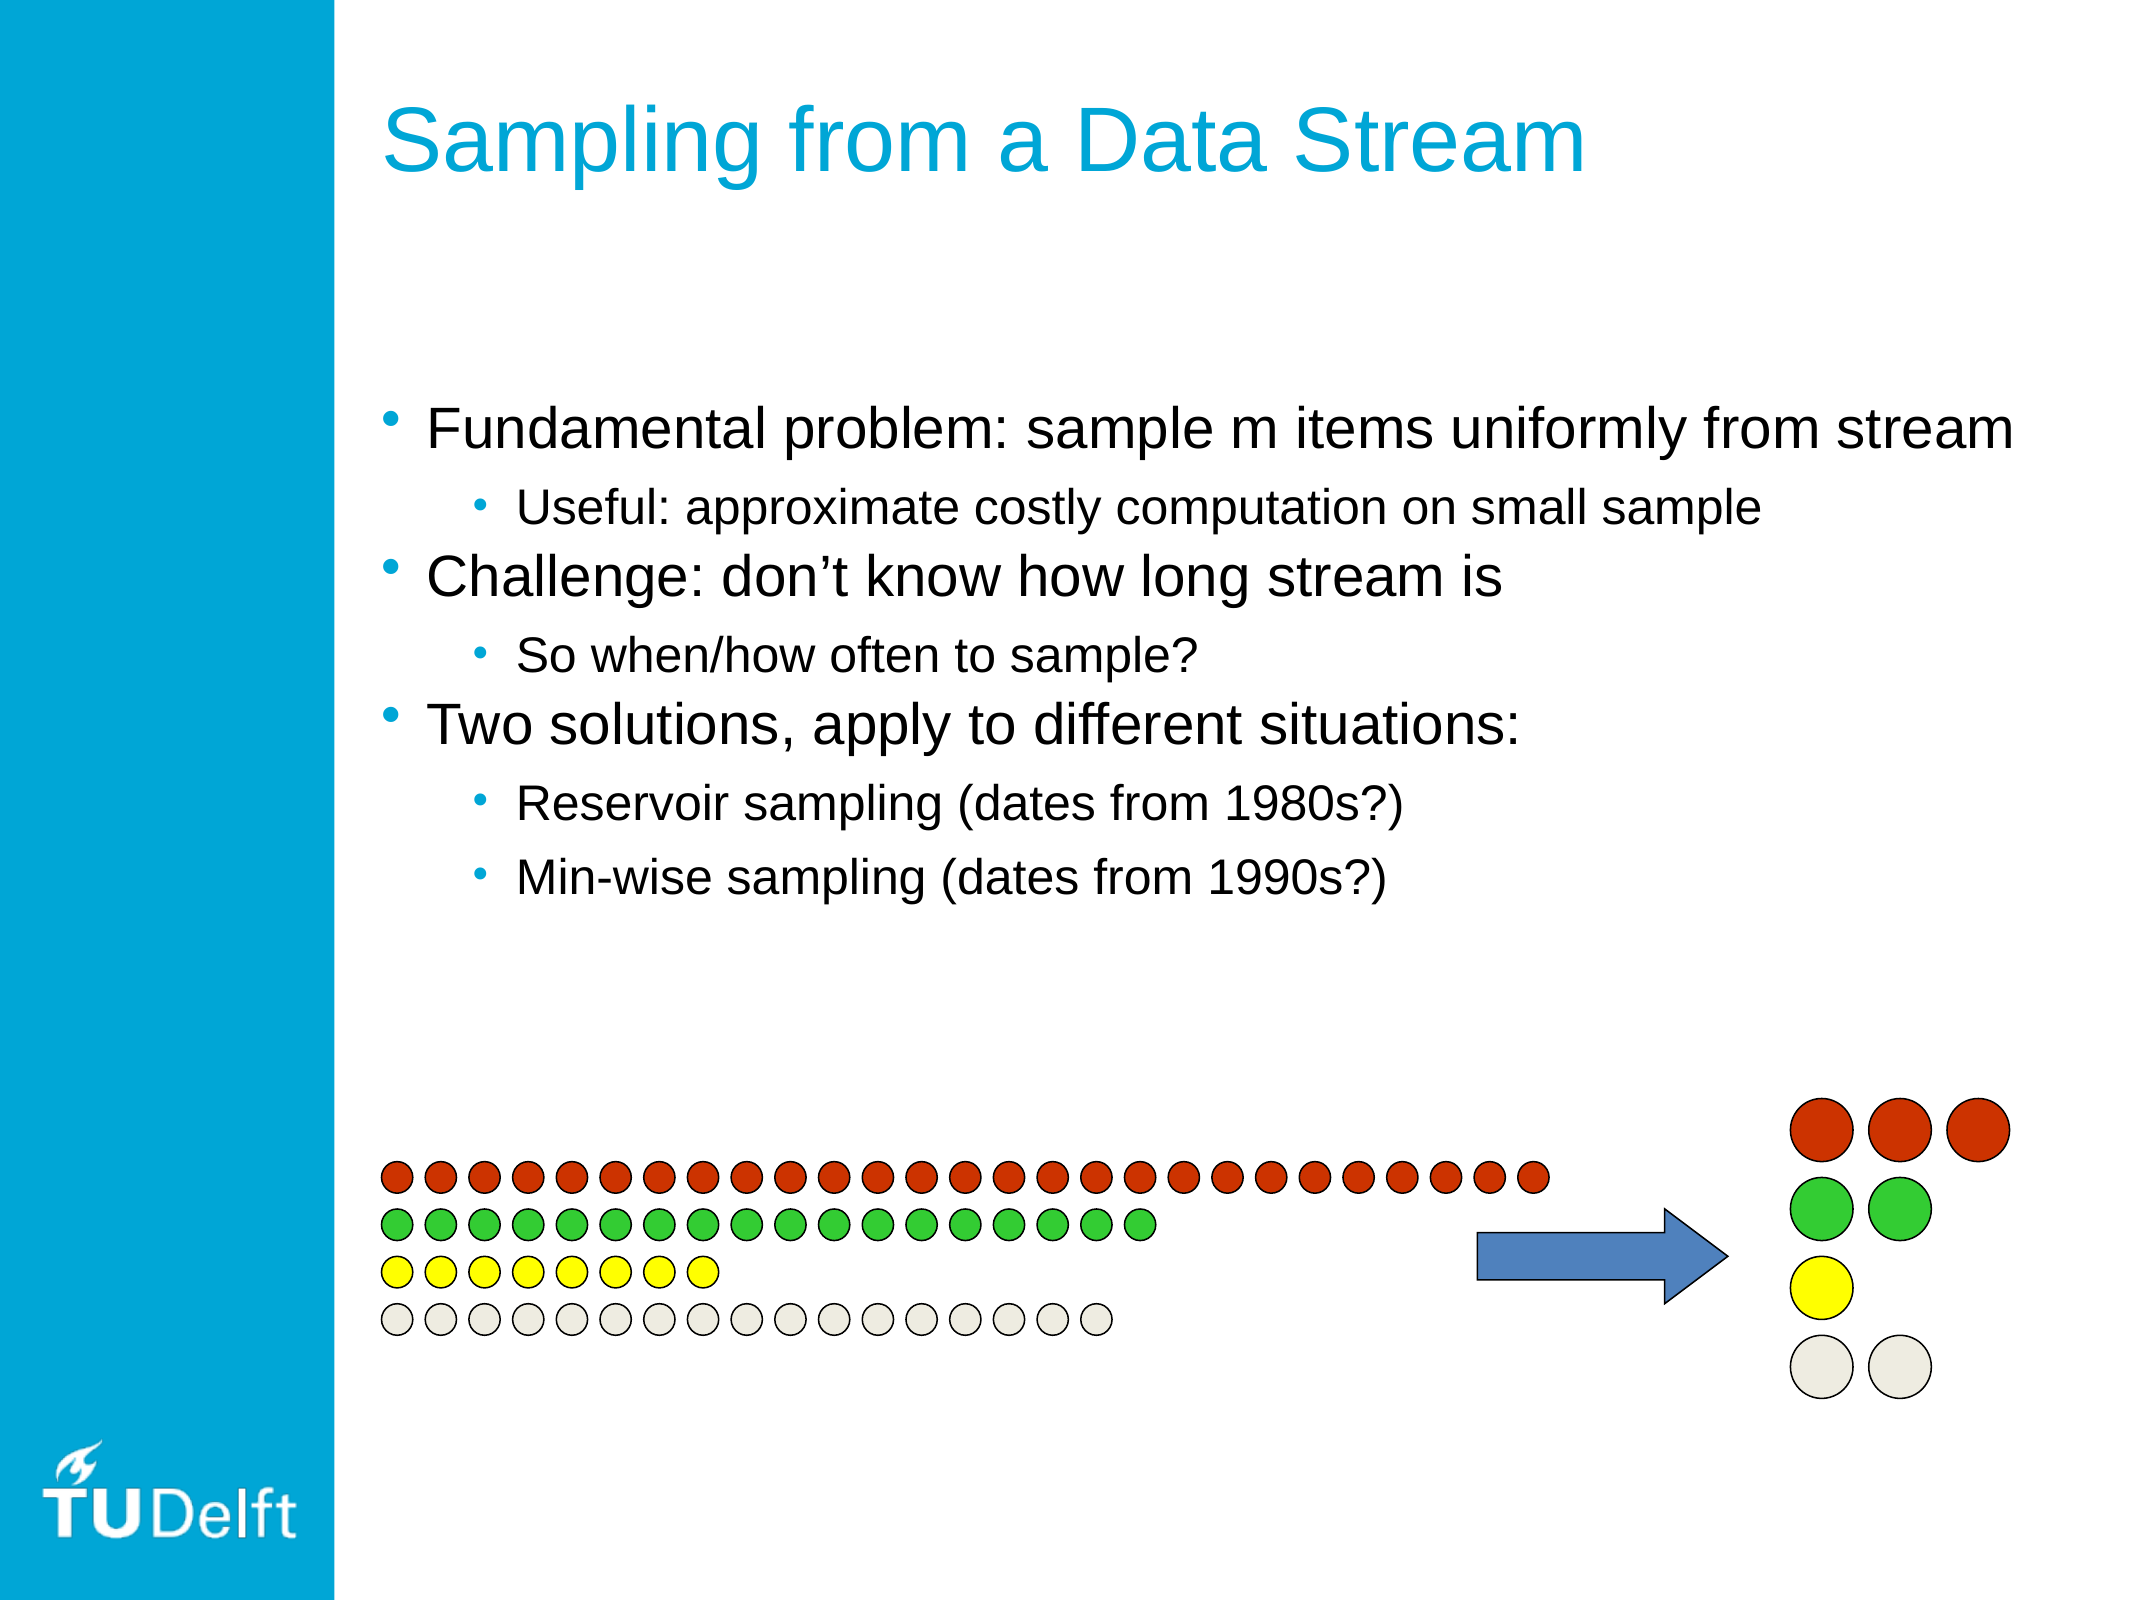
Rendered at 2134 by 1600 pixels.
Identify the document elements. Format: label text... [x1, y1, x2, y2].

text_box [381, 1103, 2019, 1417]
title Sampling from a Data Stream [381, 79, 2024, 328]
list Fundamental problem: sample m items uniformly from stream Useful: approximate costly computation on small sample Challenge: don’t know how long stream is So when/how often to sample? Two solutions, apply to different situations: Reservoir sampling (dates from 1980s?) Min-wise sampling (dates from 1990s?) [381, 386, 2024, 1509]
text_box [381, 1098, 2010, 1399]
